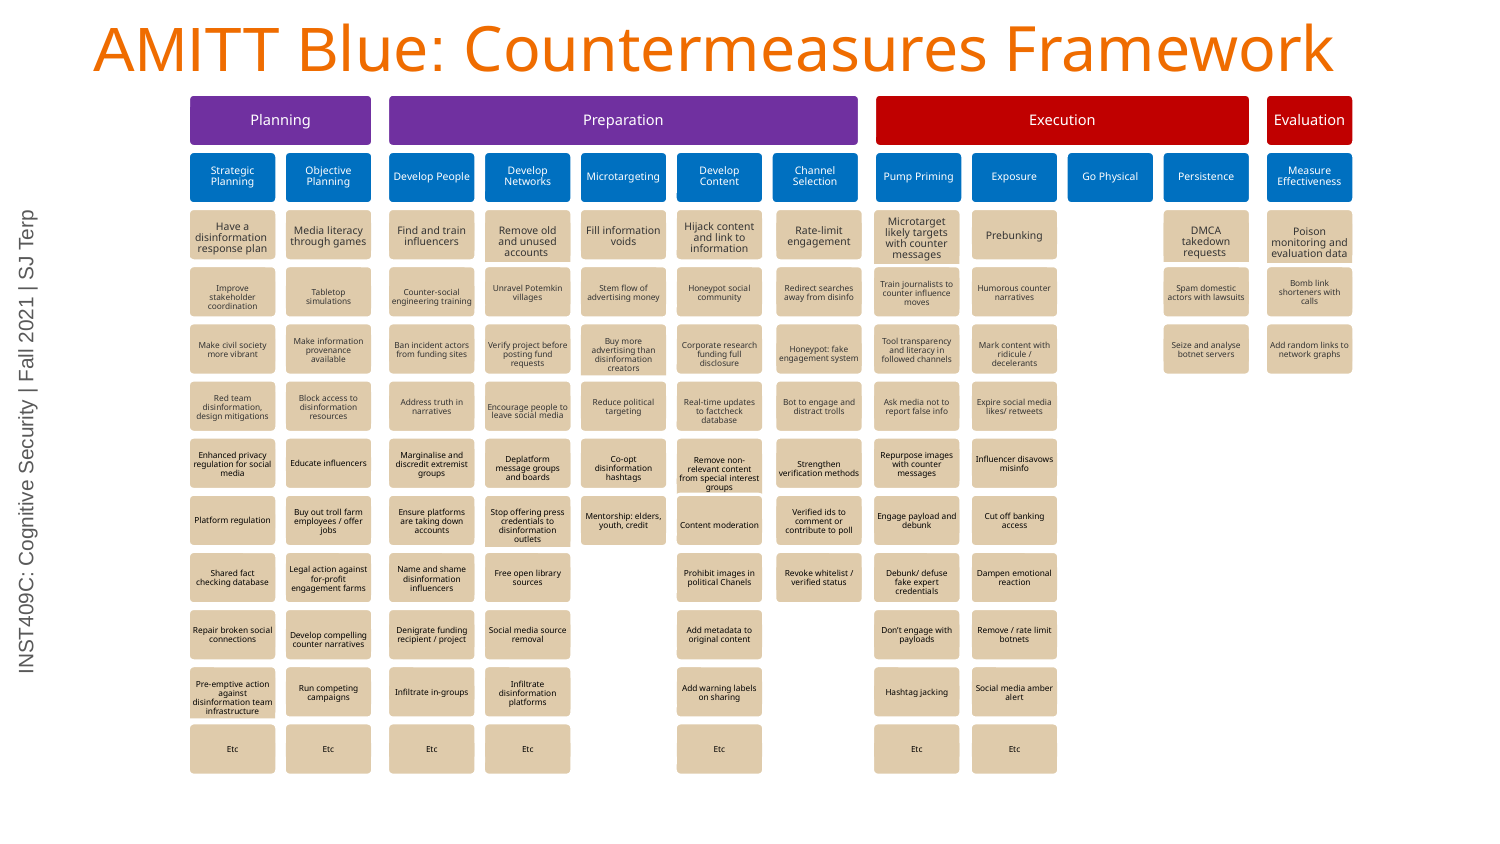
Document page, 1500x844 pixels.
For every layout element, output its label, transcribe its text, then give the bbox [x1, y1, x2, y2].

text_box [774, 208, 864, 262]
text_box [188, 379, 278, 433]
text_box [387, 151, 477, 204]
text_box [1161, 265, 1251, 319]
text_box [483, 722, 573, 776]
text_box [284, 494, 373, 547]
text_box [774, 379, 864, 433]
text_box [872, 208, 962, 265]
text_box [387, 608, 477, 662]
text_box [970, 151, 1059, 204]
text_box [483, 265, 573, 319]
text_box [674, 551, 764, 604]
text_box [1265, 322, 1355, 376]
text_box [188, 436, 278, 490]
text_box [188, 551, 278, 604]
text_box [970, 494, 1059, 547]
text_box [872, 379, 962, 433]
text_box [1161, 322, 1251, 376]
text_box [674, 322, 764, 376]
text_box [1161, 151, 1251, 204]
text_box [1265, 208, 1355, 265]
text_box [970, 608, 1059, 662]
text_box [483, 665, 573, 719]
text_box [188, 93, 373, 147]
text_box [188, 665, 278, 719]
title AMITT Blue: Countermeasures Framework [88, 0, 1380, 95]
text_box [387, 722, 477, 776]
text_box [284, 322, 373, 376]
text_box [874, 151, 964, 204]
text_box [872, 494, 962, 547]
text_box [872, 322, 962, 376]
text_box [483, 208, 573, 263]
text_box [674, 665, 764, 719]
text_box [483, 494, 573, 548]
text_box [284, 379, 373, 433]
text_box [970, 722, 1059, 776]
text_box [874, 93, 1251, 147]
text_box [872, 265, 962, 319]
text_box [284, 551, 373, 604]
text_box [483, 608, 573, 662]
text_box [674, 722, 764, 776]
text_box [188, 265, 278, 319]
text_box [579, 494, 669, 547]
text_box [872, 551, 962, 604]
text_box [387, 494, 477, 547]
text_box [774, 551, 864, 604]
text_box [188, 494, 278, 547]
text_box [284, 665, 373, 719]
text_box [188, 722, 278, 776]
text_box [284, 722, 373, 776]
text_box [483, 436, 573, 490]
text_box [284, 151, 373, 204]
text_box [1161, 208, 1251, 263]
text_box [483, 551, 573, 604]
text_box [674, 608, 764, 662]
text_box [674, 151, 764, 204]
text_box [872, 665, 962, 719]
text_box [387, 93, 860, 147]
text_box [483, 151, 573, 204]
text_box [579, 436, 669, 490]
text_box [1265, 151, 1355, 204]
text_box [970, 322, 1059, 376]
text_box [970, 379, 1059, 433]
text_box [387, 208, 477, 262]
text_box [970, 665, 1059, 719]
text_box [387, 551, 477, 604]
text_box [387, 436, 477, 490]
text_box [1065, 151, 1155, 204]
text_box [674, 208, 764, 262]
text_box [774, 494, 864, 547]
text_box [872, 722, 962, 776]
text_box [872, 608, 962, 662]
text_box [579, 379, 669, 433]
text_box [674, 494, 764, 547]
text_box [774, 265, 864, 319]
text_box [579, 151, 669, 204]
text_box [674, 379, 764, 433]
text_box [284, 265, 373, 319]
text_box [1265, 93, 1355, 147]
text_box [970, 551, 1059, 604]
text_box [483, 322, 573, 376]
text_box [1265, 265, 1355, 319]
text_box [770, 151, 860, 204]
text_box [387, 322, 477, 376]
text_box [579, 208, 669, 262]
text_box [970, 208, 1059, 262]
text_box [188, 151, 278, 204]
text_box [387, 665, 477, 719]
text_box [387, 379, 477, 433]
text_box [774, 322, 864, 376]
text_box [284, 208, 373, 262]
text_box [579, 265, 669, 319]
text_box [284, 608, 373, 662]
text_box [579, 322, 669, 376]
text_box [483, 379, 573, 433]
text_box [970, 265, 1059, 319]
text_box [970, 436, 1059, 490]
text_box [872, 436, 962, 490]
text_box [774, 436, 864, 490]
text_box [674, 265, 764, 319]
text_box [387, 265, 477, 319]
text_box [188, 322, 278, 376]
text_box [188, 608, 278, 662]
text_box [284, 436, 373, 490]
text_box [674, 436, 764, 493]
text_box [188, 208, 278, 262]
